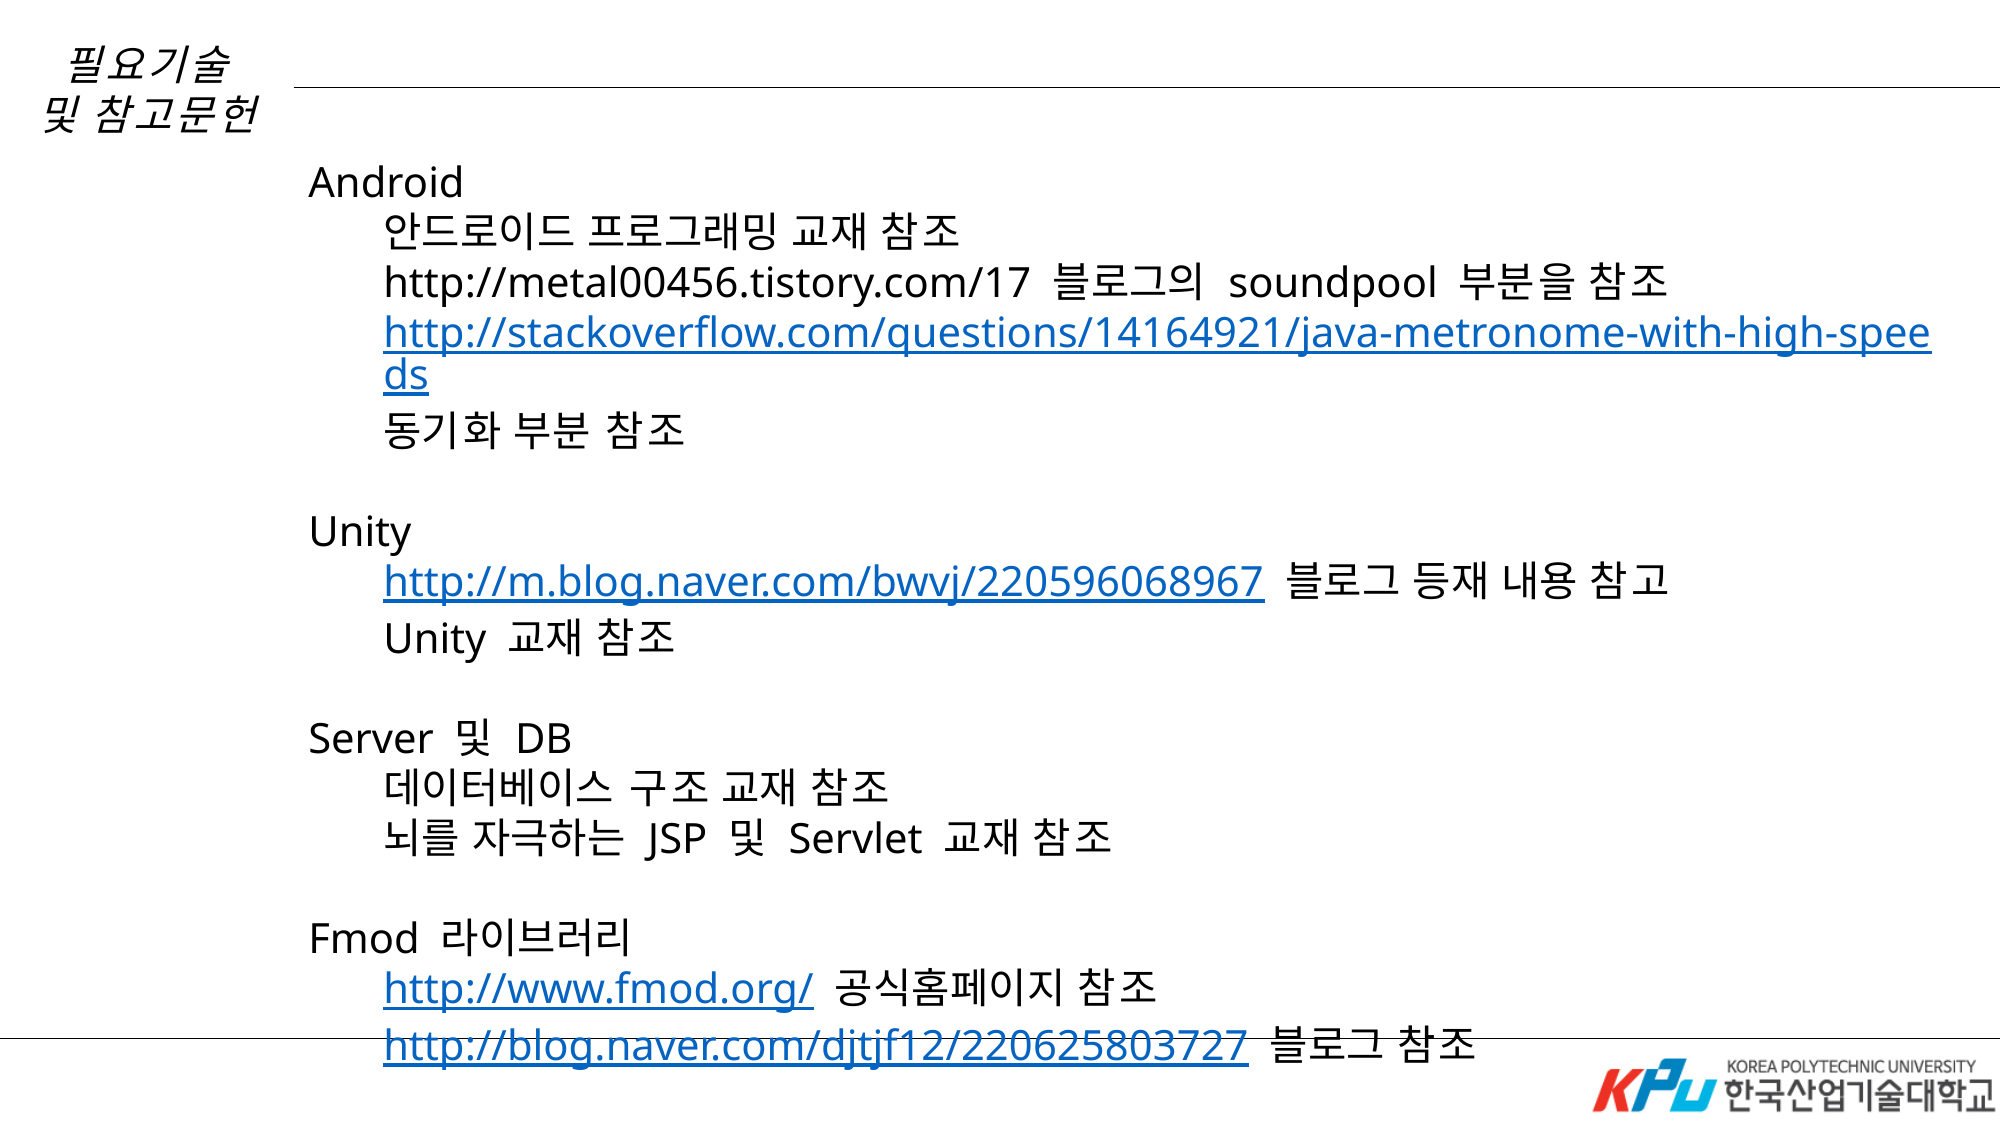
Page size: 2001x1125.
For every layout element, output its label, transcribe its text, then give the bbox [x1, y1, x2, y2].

picture [1587, 1040, 2000, 1125]
text_box 필요기술 및 참고문헌 [0, 31, 282, 146]
text_box Android 안드로이드 프로그래밍 교재 참조 http://metal00456.tistory.com/17 블로그의 soundpool 부분을 참조 http://stackoverflow.com/questions/14164921/java-metronome-with-high-speeds 동기화 부분 참조 Unity http://m.blog.naver.com/bwvj/220596068967 블로그 등재 내용 참고 Unity 교재 참조 Server 및 DB 데이터베이스 구조 교재 참조 뇌를 자극하는 JSP 및 Servlet 교재 참조 Fmod 라이브러리 http://www.fmod.org/ 공식홈페이지 참조 http://blog.naver.com/djtjf12/220625803727 블로그 참조 [293, 148, 1957, 1038]
text_box Android 안드로이드 프로그래밍 교재 참조 http://metal00456.tistory.com/17 블로그의 soundpool 부분을 참조 http://stackoverflow.com/questions/14164921/java-metronome-with-high-speeds 동기화 부분 참조 Unity http://m.blog.naver.com/bwvj/220596068967 블로그 등재 내용 참고 Unity 교재 참조 Server 및 DB 데이터베이스 구조 교재 참조 뇌를 자극하는 JSP 및 Servlet 교재 참조 Fmod 라이브러리 http://www.fmod.org/ 공식홈페이지 참조 http://blog.naver.com/djtjf12/220625803727 블로그 참조 [293, 1039, 1957, 1087]
